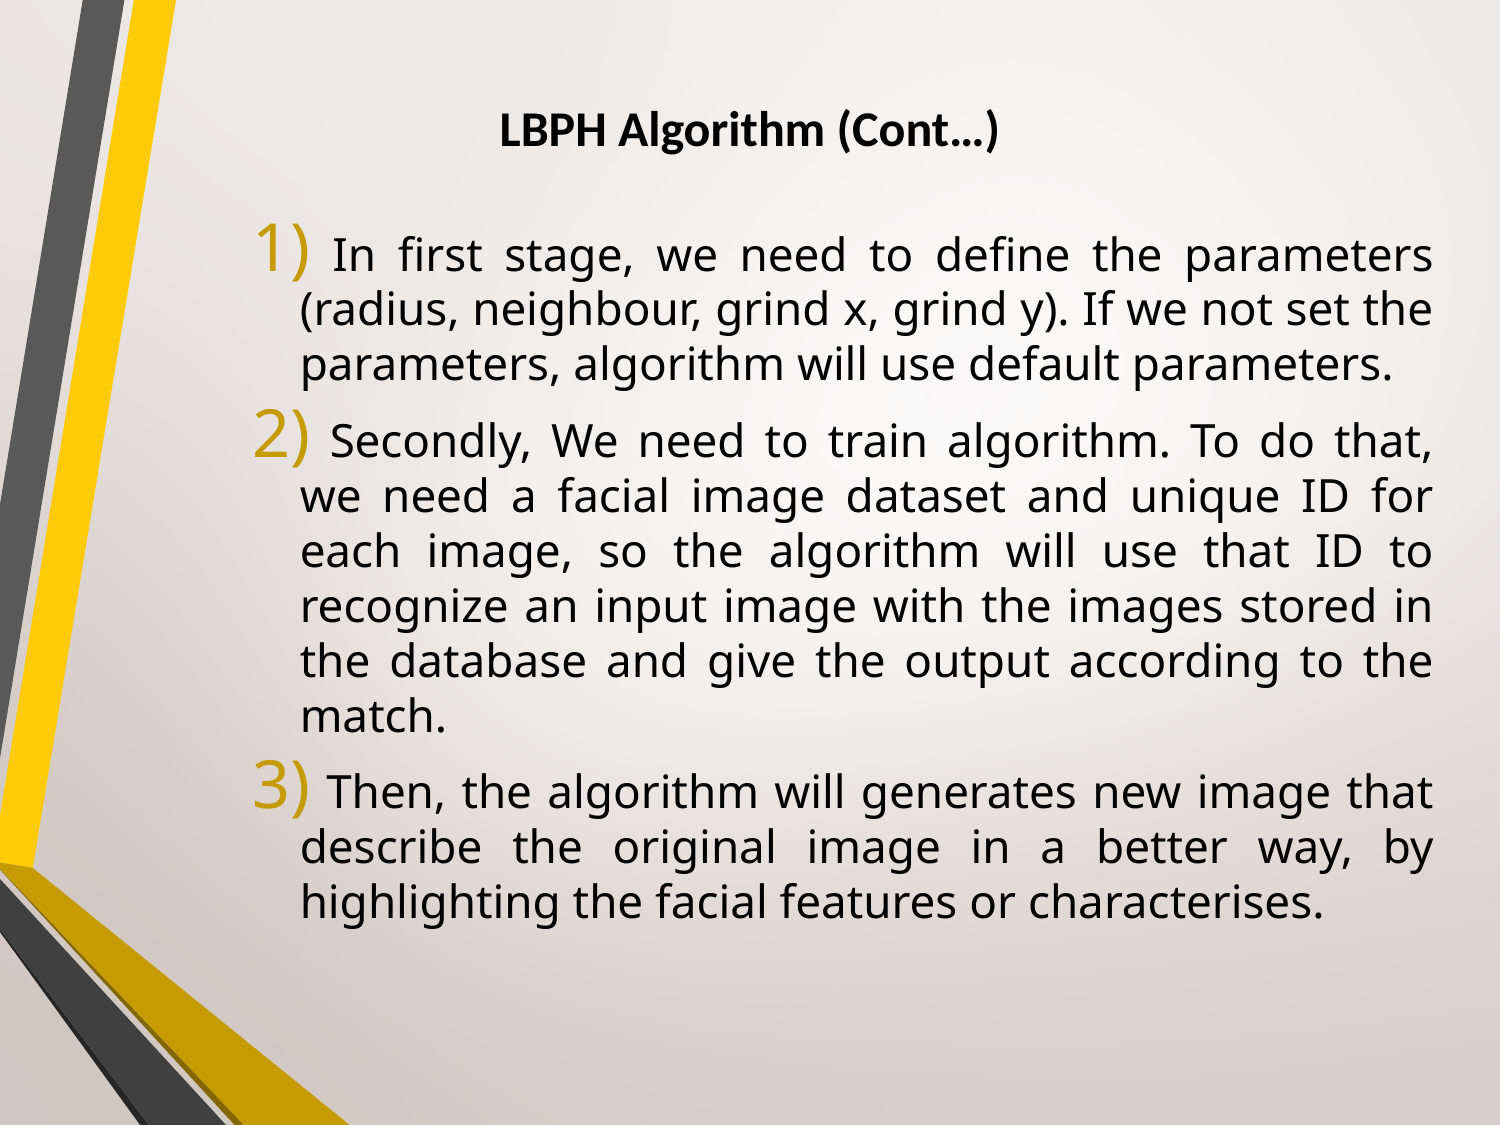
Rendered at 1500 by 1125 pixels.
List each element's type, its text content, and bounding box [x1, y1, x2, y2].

list In first stage, we need to define the parameters (radius, neighbour, grind x, grind y). If we not set the parameters, algorithm will use default parameters. Secondly, We need to train algorithm. To do that, we need a facial image dataset and unique ID for each image, so the algorithm will use that ID to recognize an input image with the images stored in the database and give the output according to the match. Then, the algorithm will generates new image that describe the original image in a better way, by highlighting the facial features or characterises. [237, 217, 1450, 988]
title LBPH Algorithm (Cont…) [176, 79, 1324, 173]
